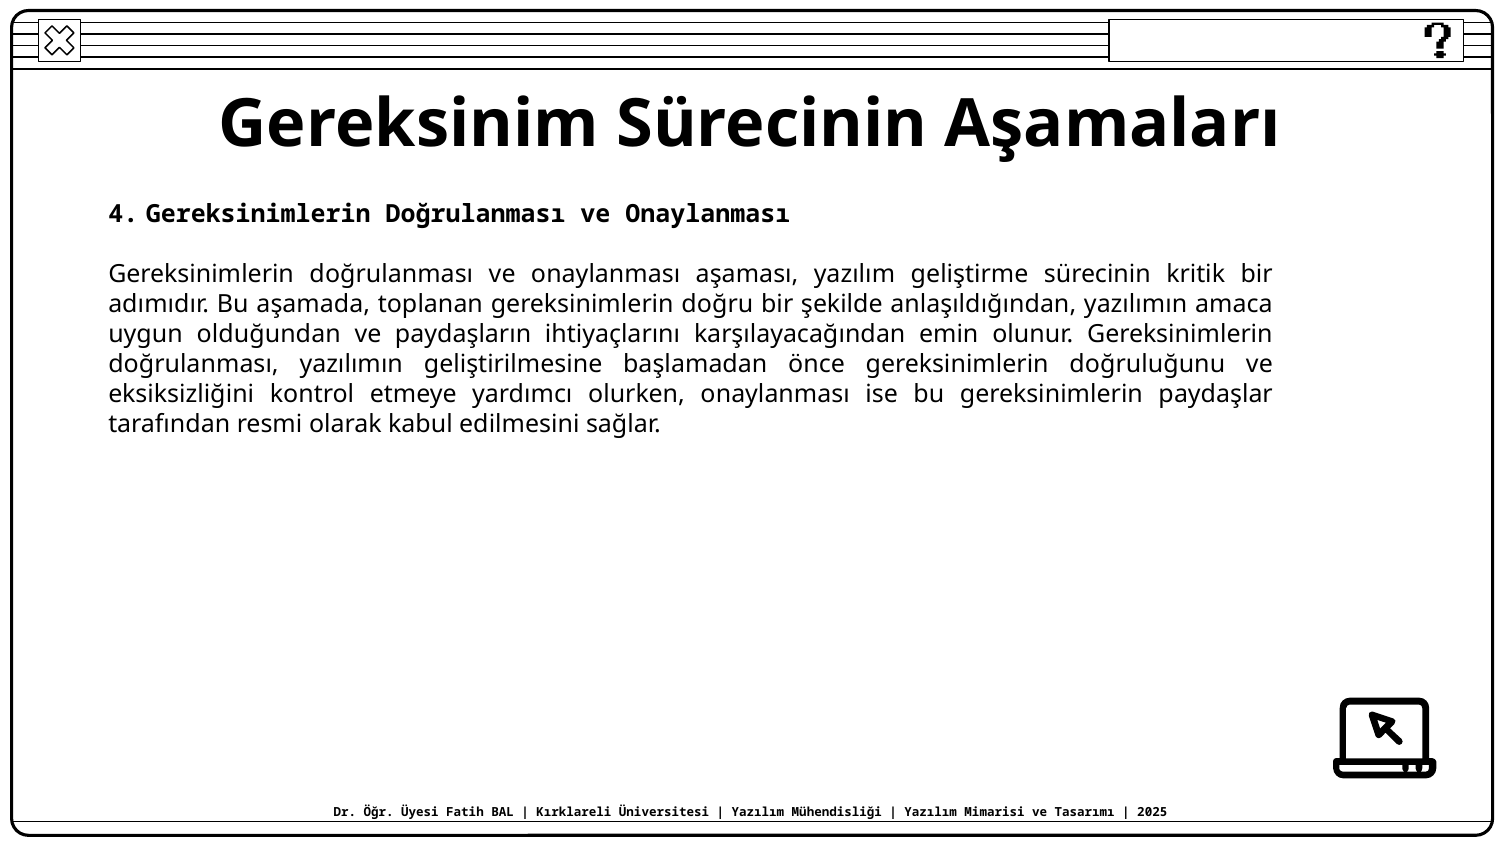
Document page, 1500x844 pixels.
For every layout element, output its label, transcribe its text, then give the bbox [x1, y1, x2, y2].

title Gereksinim Sürecinin Aşamaları [118, 72, 1382, 167]
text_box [1332, 697, 1437, 779]
subtitle Gereksinimlerin Doğrulanması ve Onaylanması Gereksinimlerin doğrulanması ve onaylanması aşaması, yazılım geliştirme sürecinin kritik bir adımıdır. Bu aşamada, toplanan gereksinimlerin doğru bir şekilde anlaşıldığından, yazılımın amaca uygun olduğundan ve paydaşların ihtiyaçlarını karşılayacağından emin olunur. Gereksinimlerin doğrulanması, yazılımın geliştirilmesine başlamadan önce gereksinimlerin doğruluğunu ve eksiksizliğini kontrol etmeye yardımcı olurken, onaylanması ise bu gereksinimlerin paydaşlar tarafından resmi olarak kabul edilmesini sağlar. [93, 148, 1290, 487]
text_box Dr. Öğr. Üyesi Fatih BAL | Kırklareli Üniversitesi | Yazılım Mühendisliği | Yazılım Mimarisi ve Tasarımı | 2025 [318, 796, 1182, 827]
